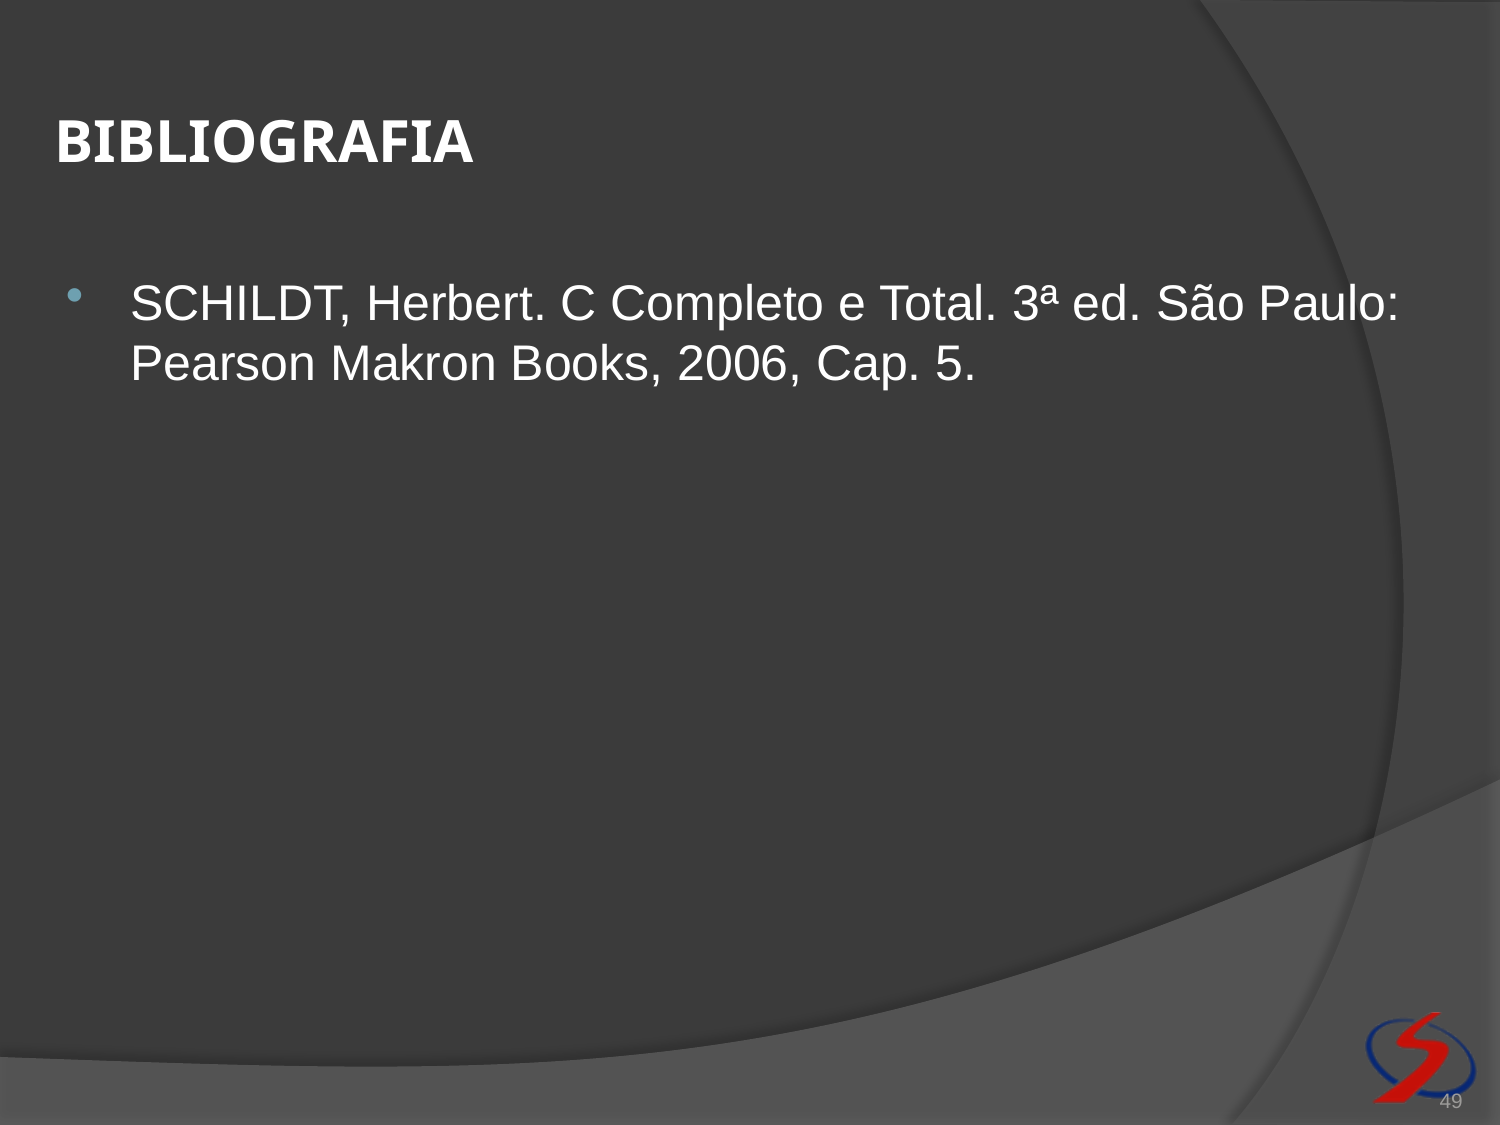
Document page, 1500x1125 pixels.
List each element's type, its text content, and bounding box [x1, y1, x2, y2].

picture [1359, 1011, 1483, 1108]
title bibliografia [46, 45, 1454, 233]
slide_number 49 [1337, 1053, 1463, 1114]
list SCHILDT, Herbert. C Completo e Total. 3ª ed. São Paulo: Pearson Makron Books, 2006, Cap. 5. [46, 262, 1454, 1006]
